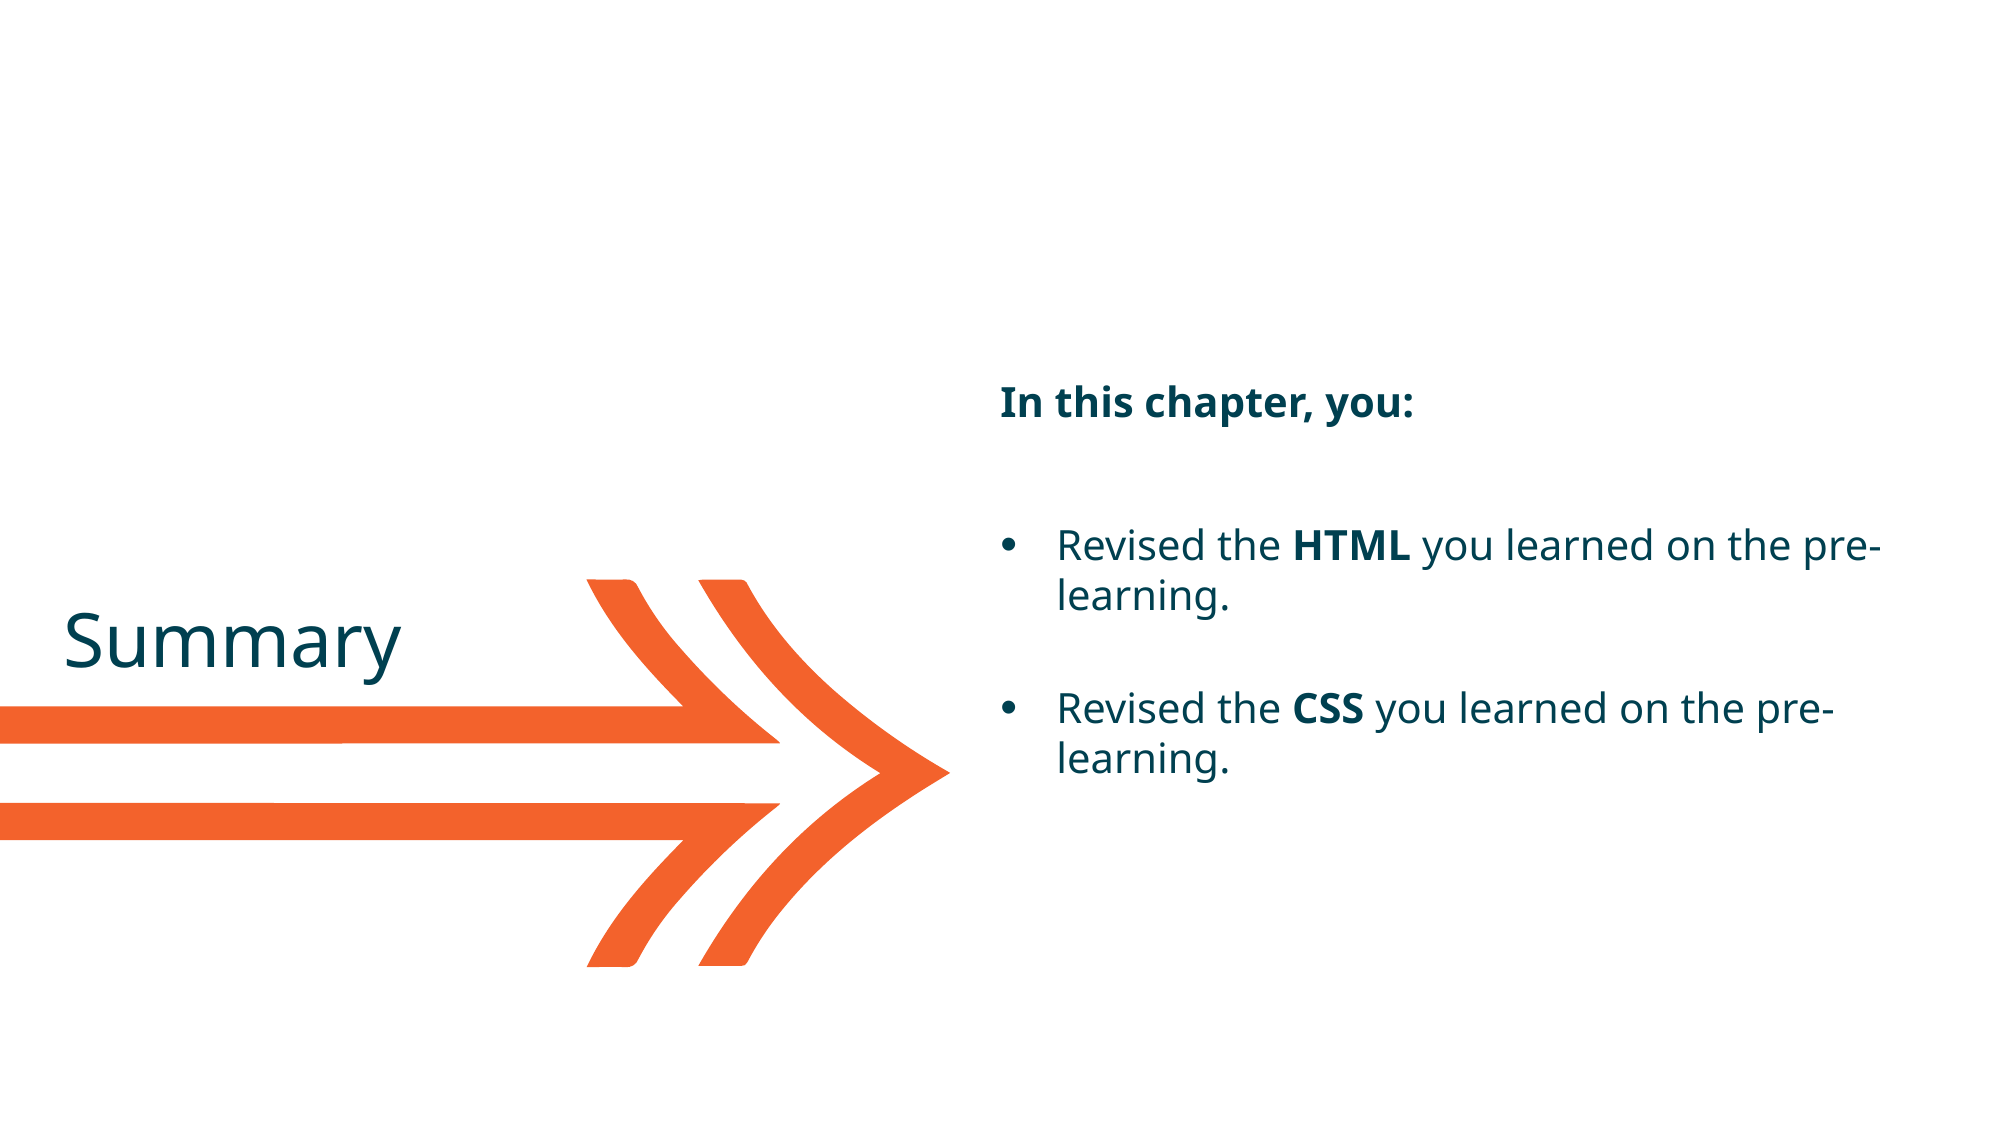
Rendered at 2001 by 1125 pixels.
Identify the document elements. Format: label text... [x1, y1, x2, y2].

list In this chapter, you: Revised the HTML you learned on the pre-learning. Revised the CSS you learned on the pre-learning. [1000, 95, 1893, 1063]
list Summary [63, 203, 670, 683]
